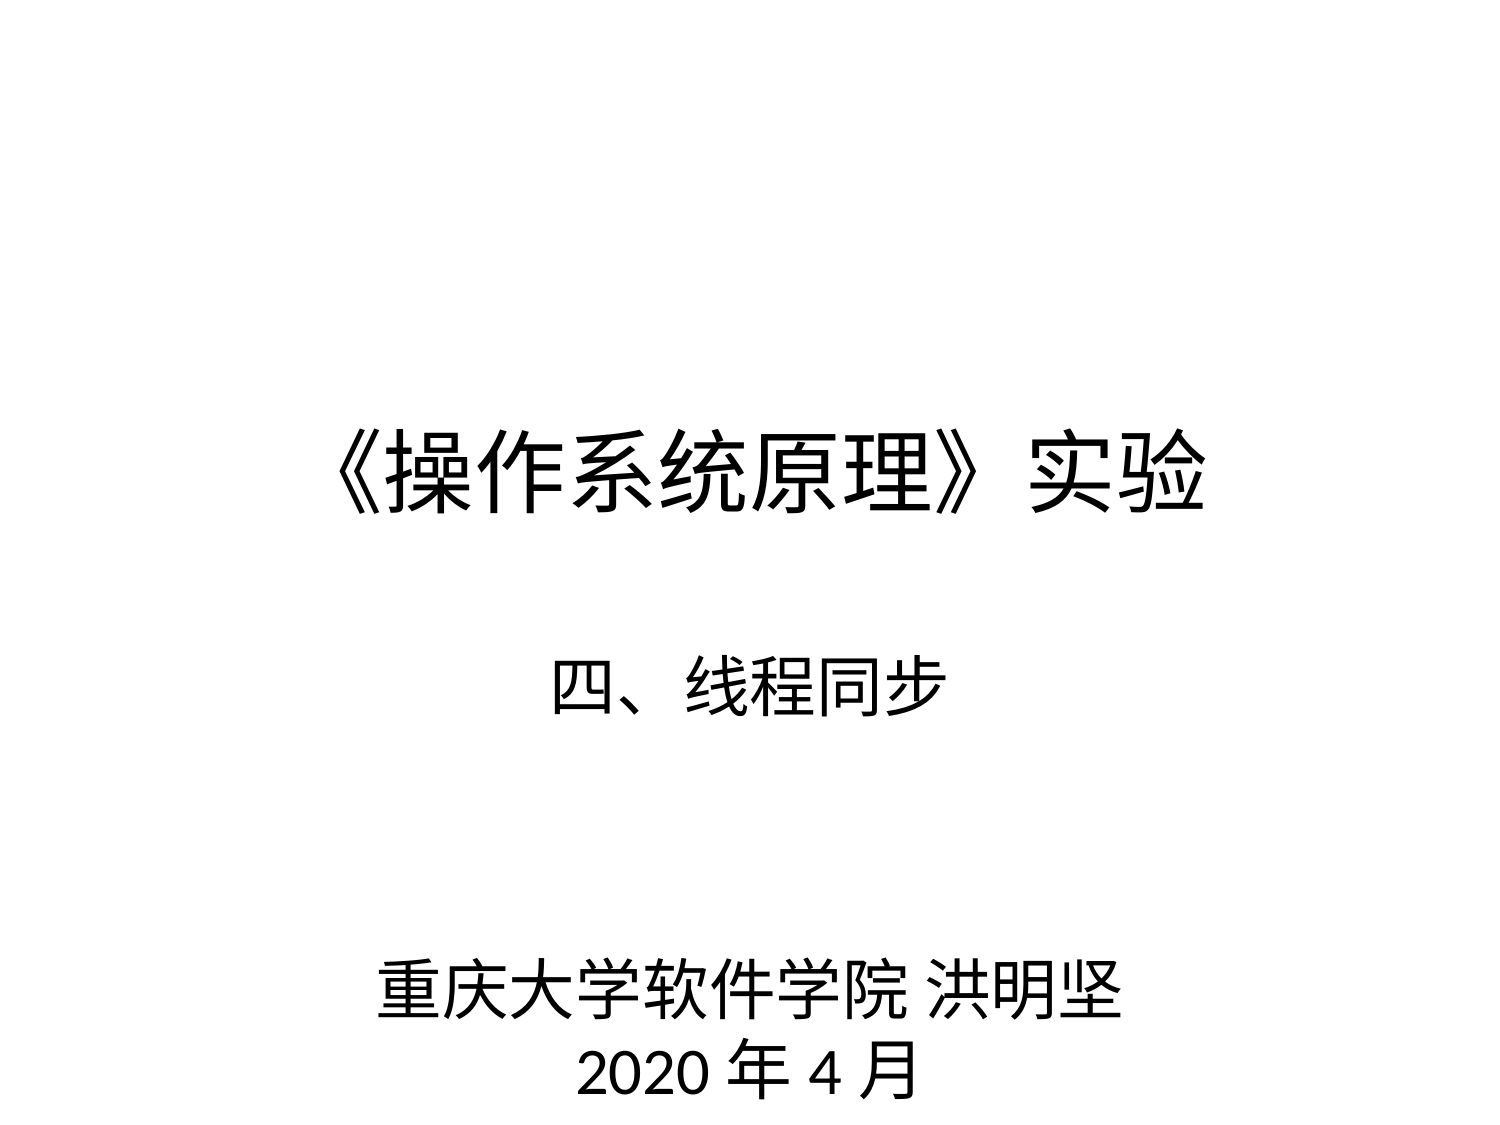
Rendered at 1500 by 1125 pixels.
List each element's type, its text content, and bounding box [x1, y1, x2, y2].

subtitle 四、线程同步 [225, 637, 1275, 925]
title 《操作系统原理》实验 [112, 349, 1388, 591]
text_box 重庆大学软件学院 洪明坚 2020年4月 [354, 940, 1146, 1116]
